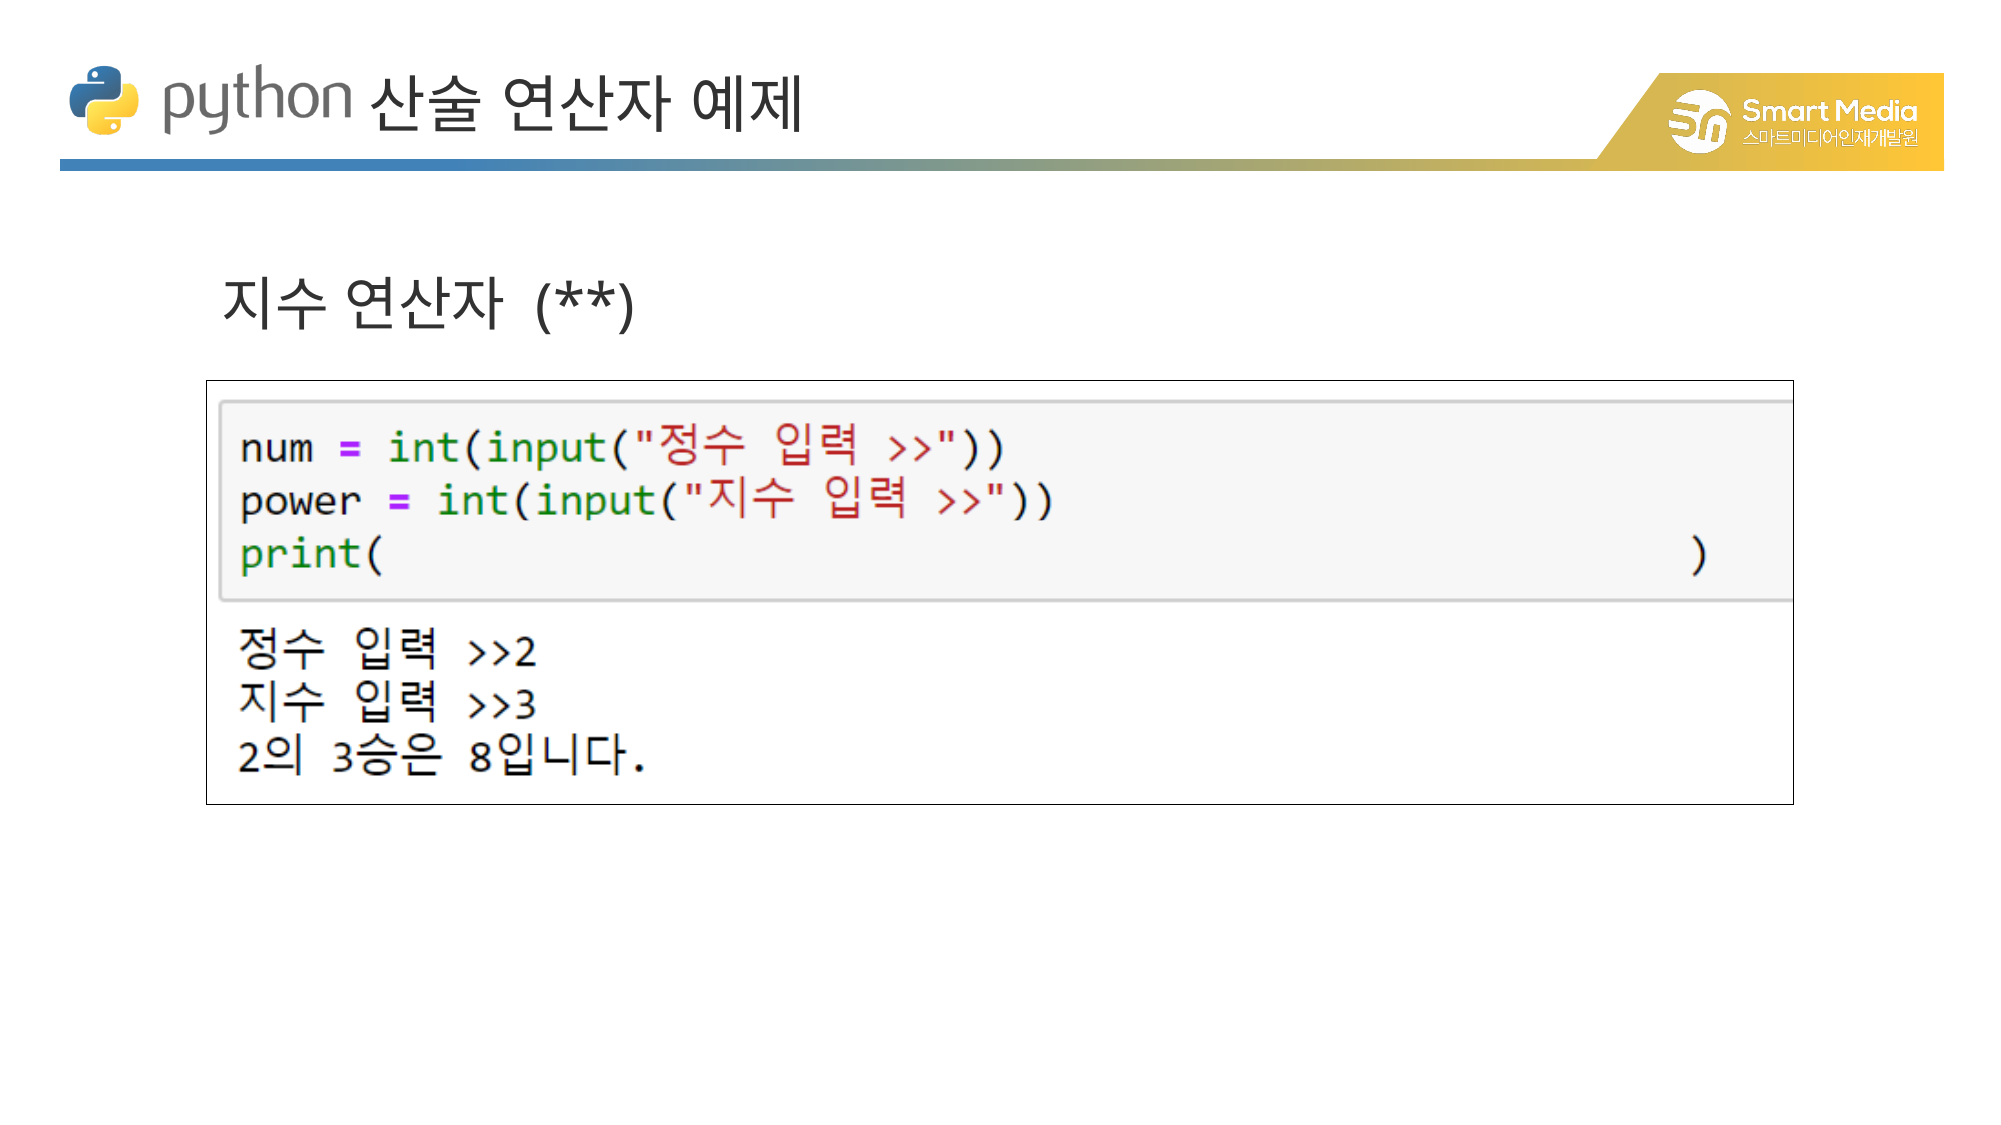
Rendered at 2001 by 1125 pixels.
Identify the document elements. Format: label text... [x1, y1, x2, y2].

picture [60, 55, 363, 147]
picture [206, 380, 1794, 805]
picture [1658, 83, 1932, 160]
text_box 지수 연산자 (**) [206, 246, 1774, 345]
text_box 산술 연산자 예제 [353, 57, 821, 148]
